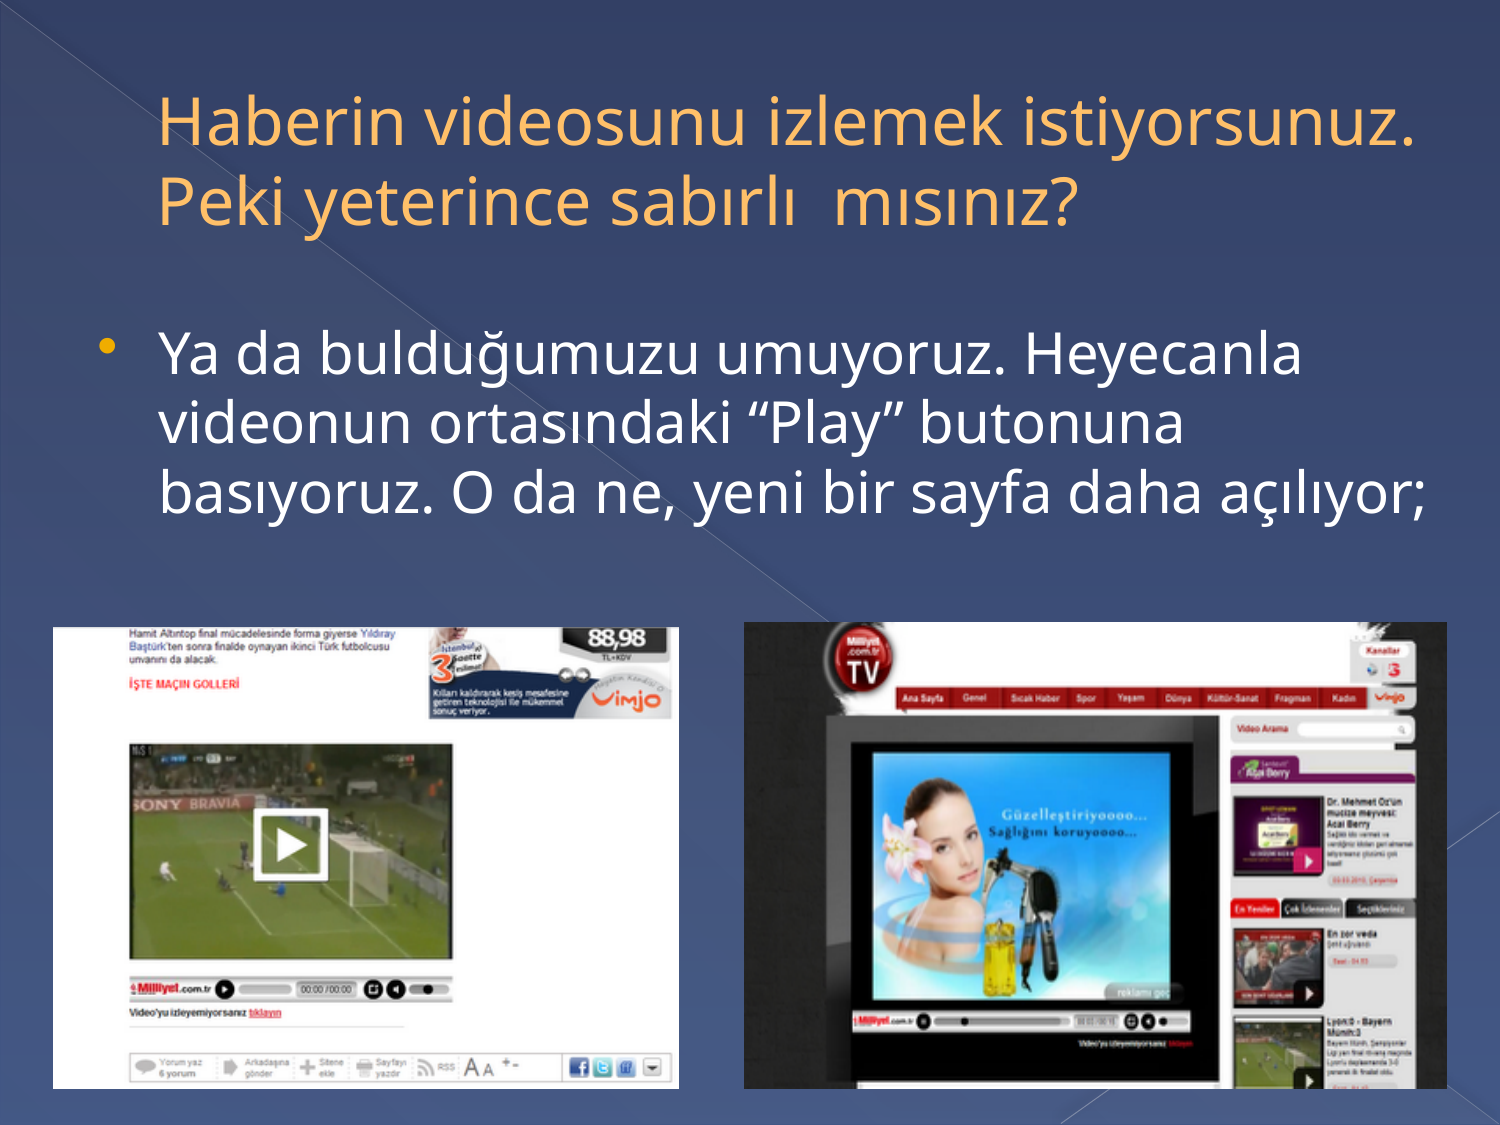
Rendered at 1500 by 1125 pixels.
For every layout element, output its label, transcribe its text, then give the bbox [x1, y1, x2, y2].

title Haberin videosunu izlemek istiyorsunuz. Peki yeterince sabırlı mısınız? [75, 43, 1447, 274]
picture [52, 627, 679, 1090]
picture [744, 622, 1448, 1090]
list Ya da bulduğumuzu umuyoruz. Heyecanla videonun ortasındaki “Play” butonuna basıyoruz. O da ne, yeni bir sayfa daha açılıyor; [75, 308, 1447, 598]
